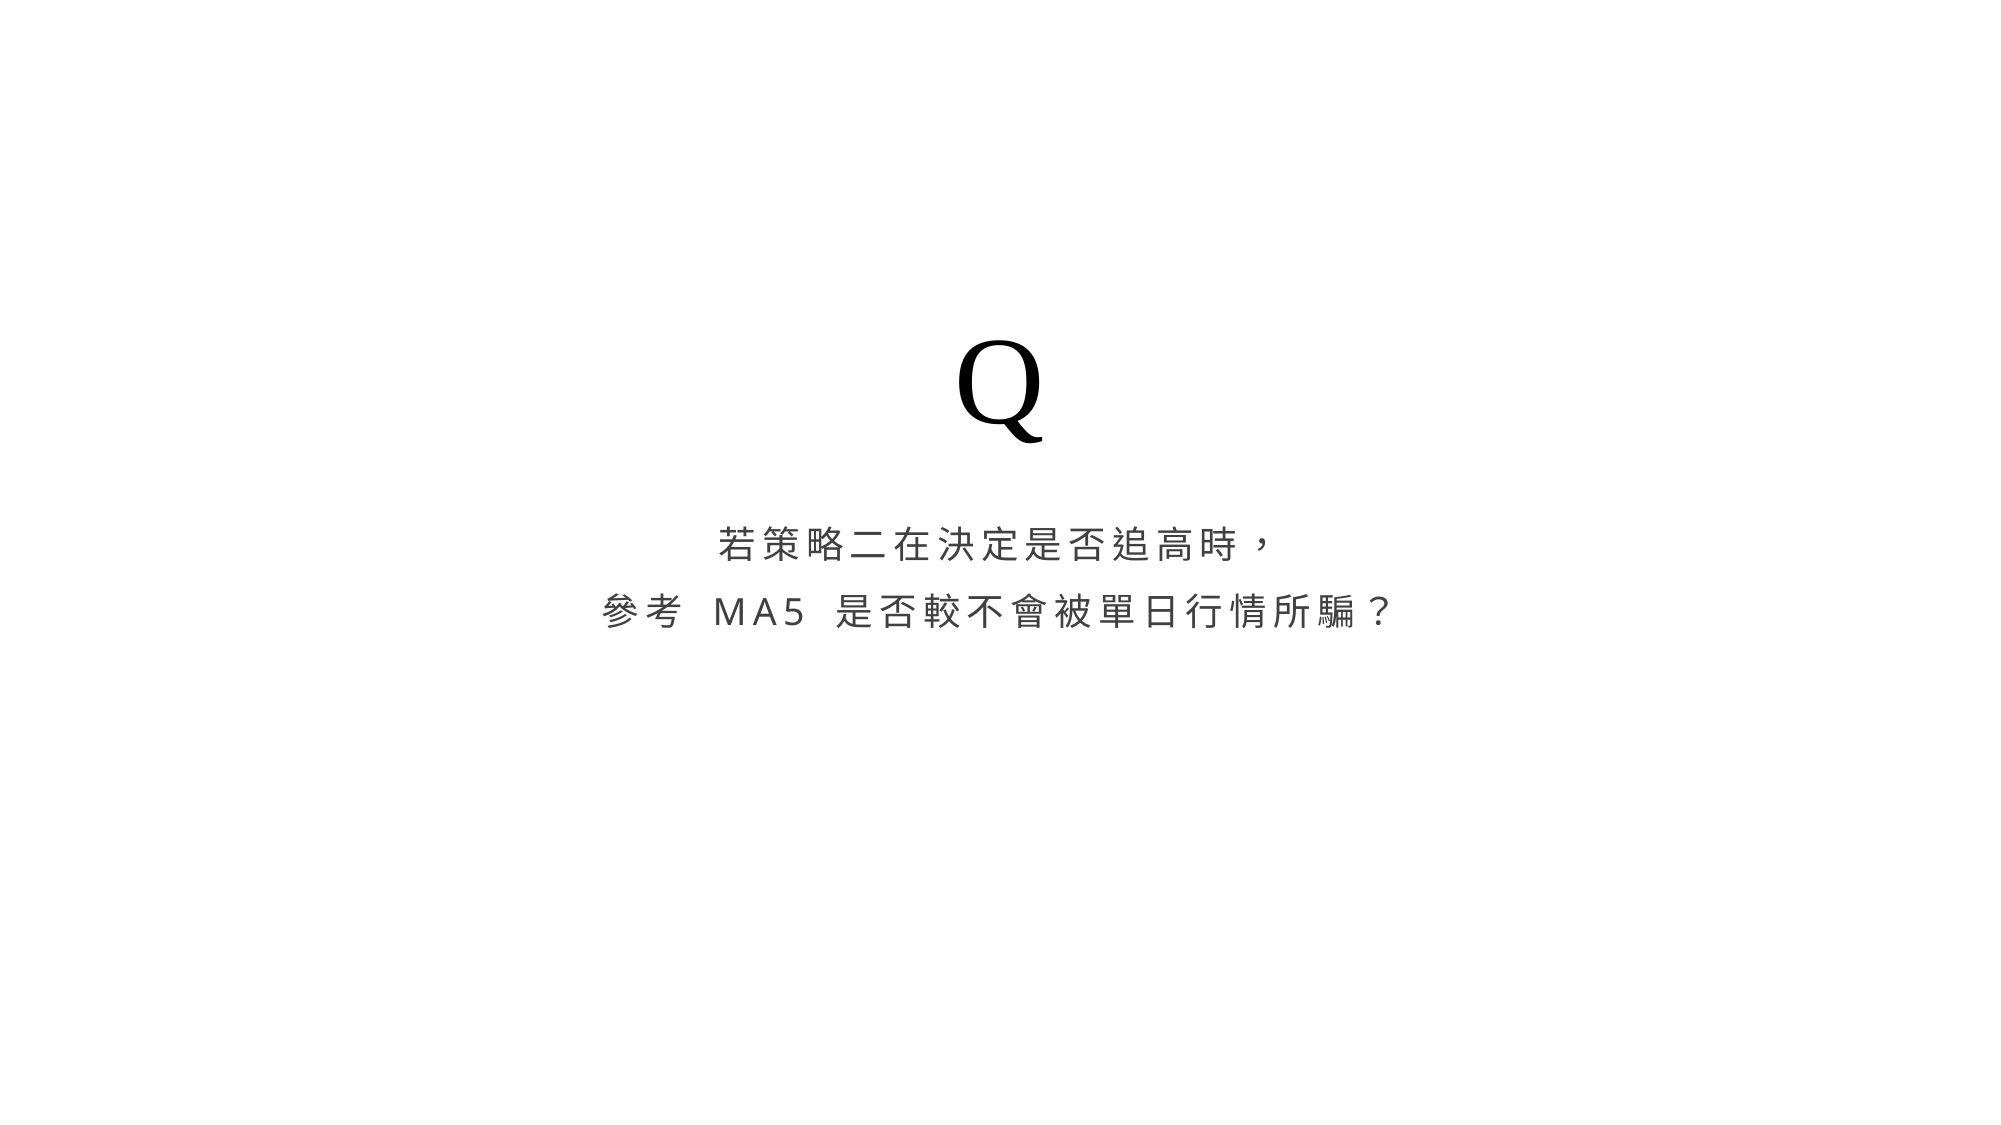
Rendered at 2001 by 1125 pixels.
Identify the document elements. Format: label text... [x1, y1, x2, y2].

text_box Q [939, 290, 1060, 456]
text_box 若策略二在決定是否追高時， 參考 MA5 是否較不會被單日行情所騙？ [586, 490, 1414, 641]
